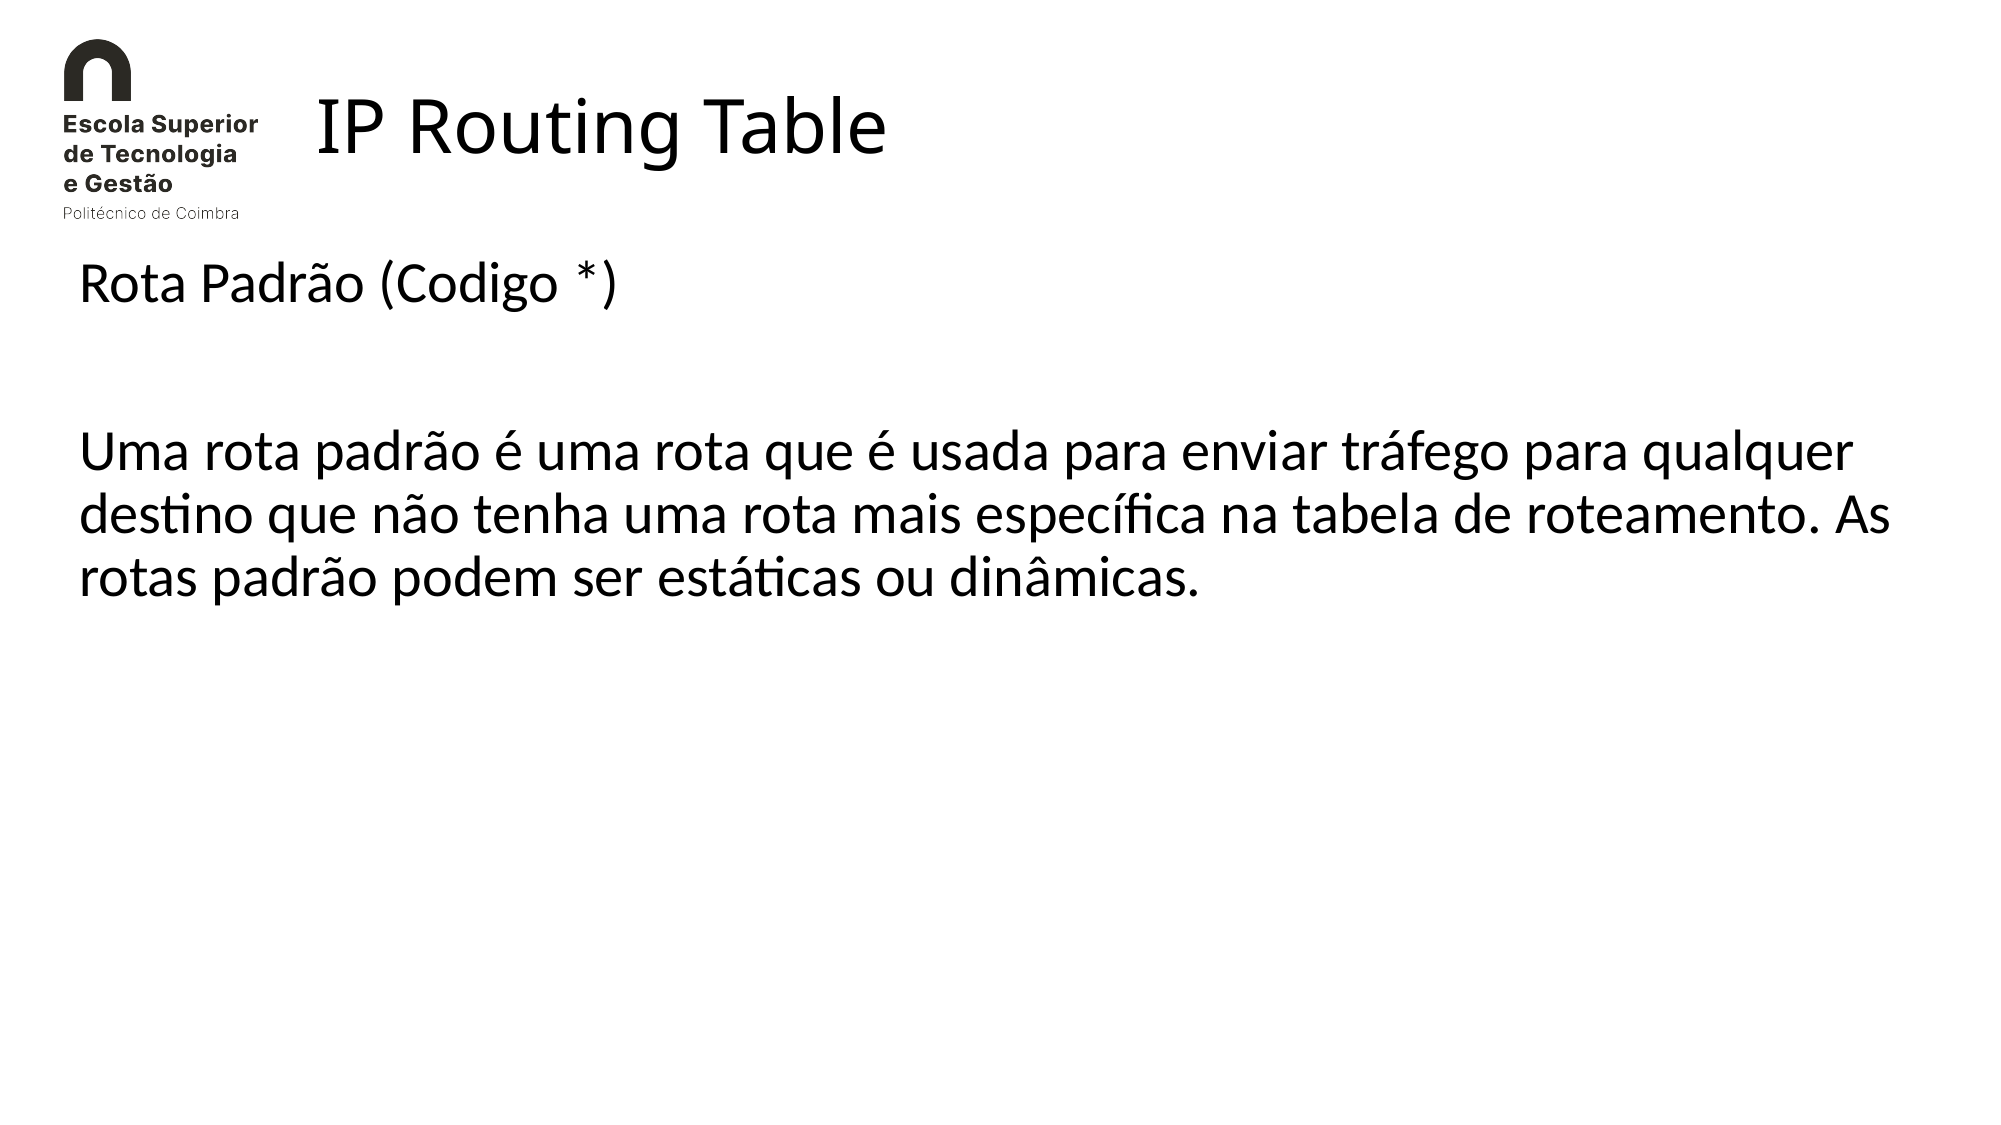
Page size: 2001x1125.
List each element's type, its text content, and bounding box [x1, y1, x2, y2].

title IP Routing Table [301, 39, 1940, 219]
list Rota Padrão (Codigo *) Uma rota padrão é uma rota que é usada para enviar tráfego para qualquer destino que não tenha uma rota mais específica na tabela de roteamento. As rotas padrão podem ser estáticas ou dinâmicas. [64, 244, 1940, 1115]
picture [64, 39, 258, 219]
